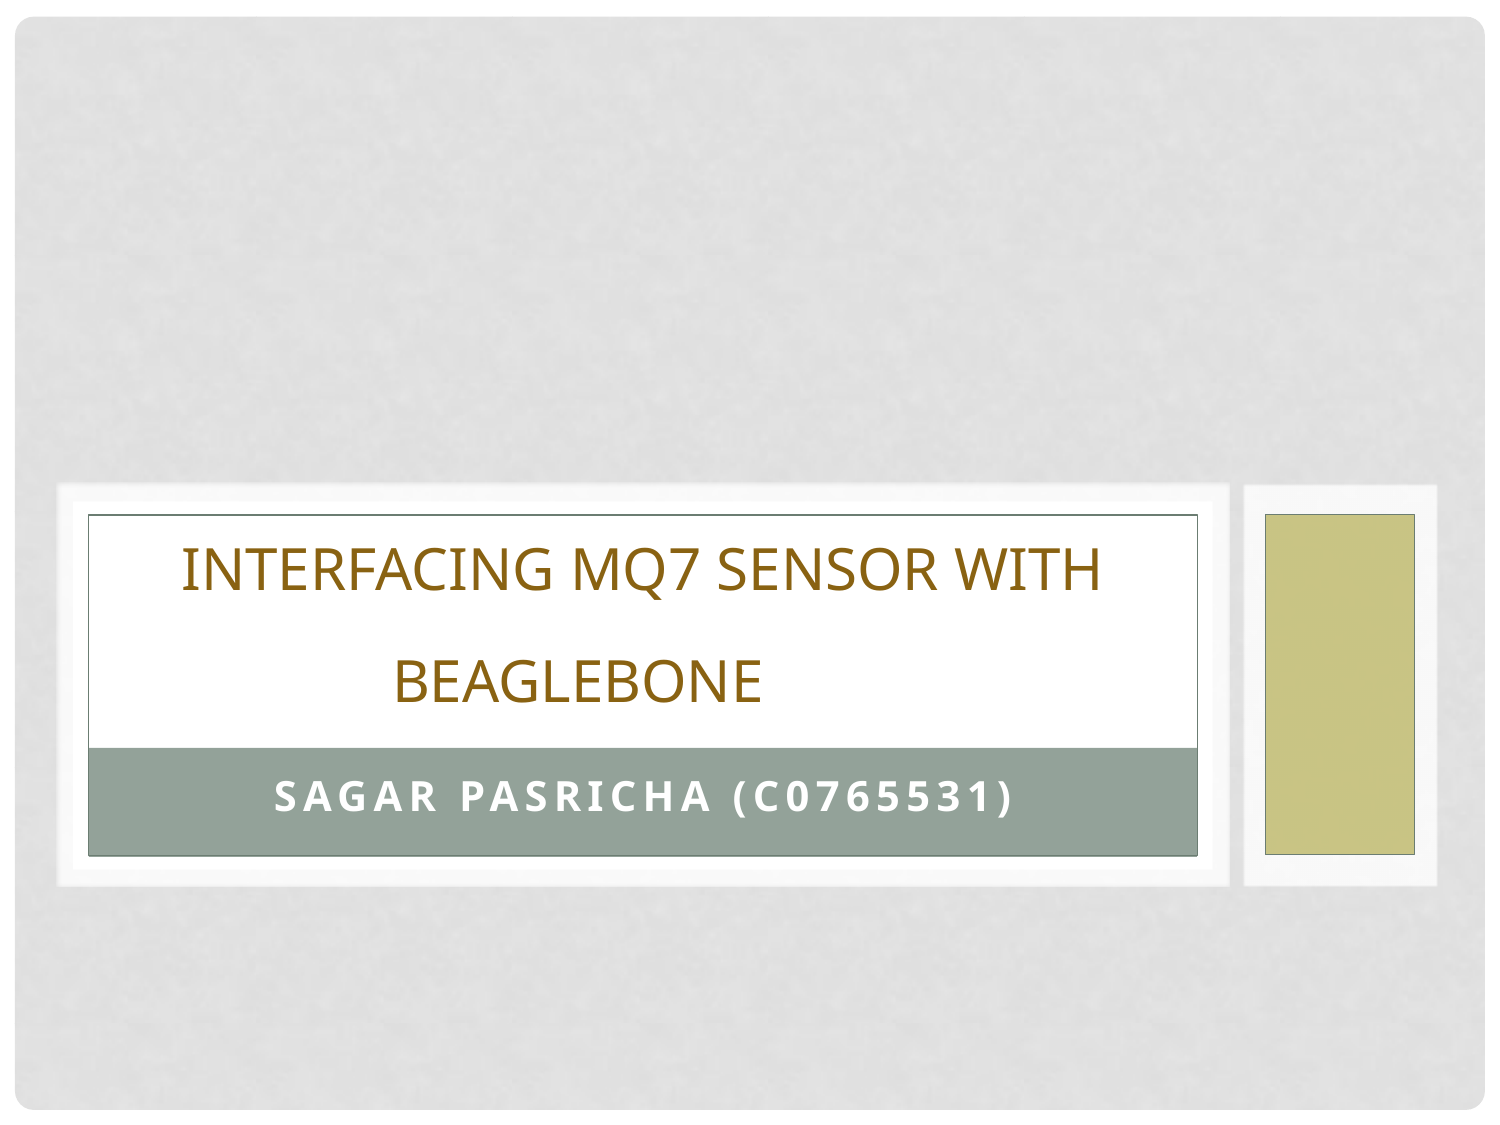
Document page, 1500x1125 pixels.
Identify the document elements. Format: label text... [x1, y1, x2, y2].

text_box Interfacing MQ7 sensor with beaglebone [99, 515, 1187, 730]
text_box Sagar Pasricha (C0765531) [105, 762, 1181, 838]
